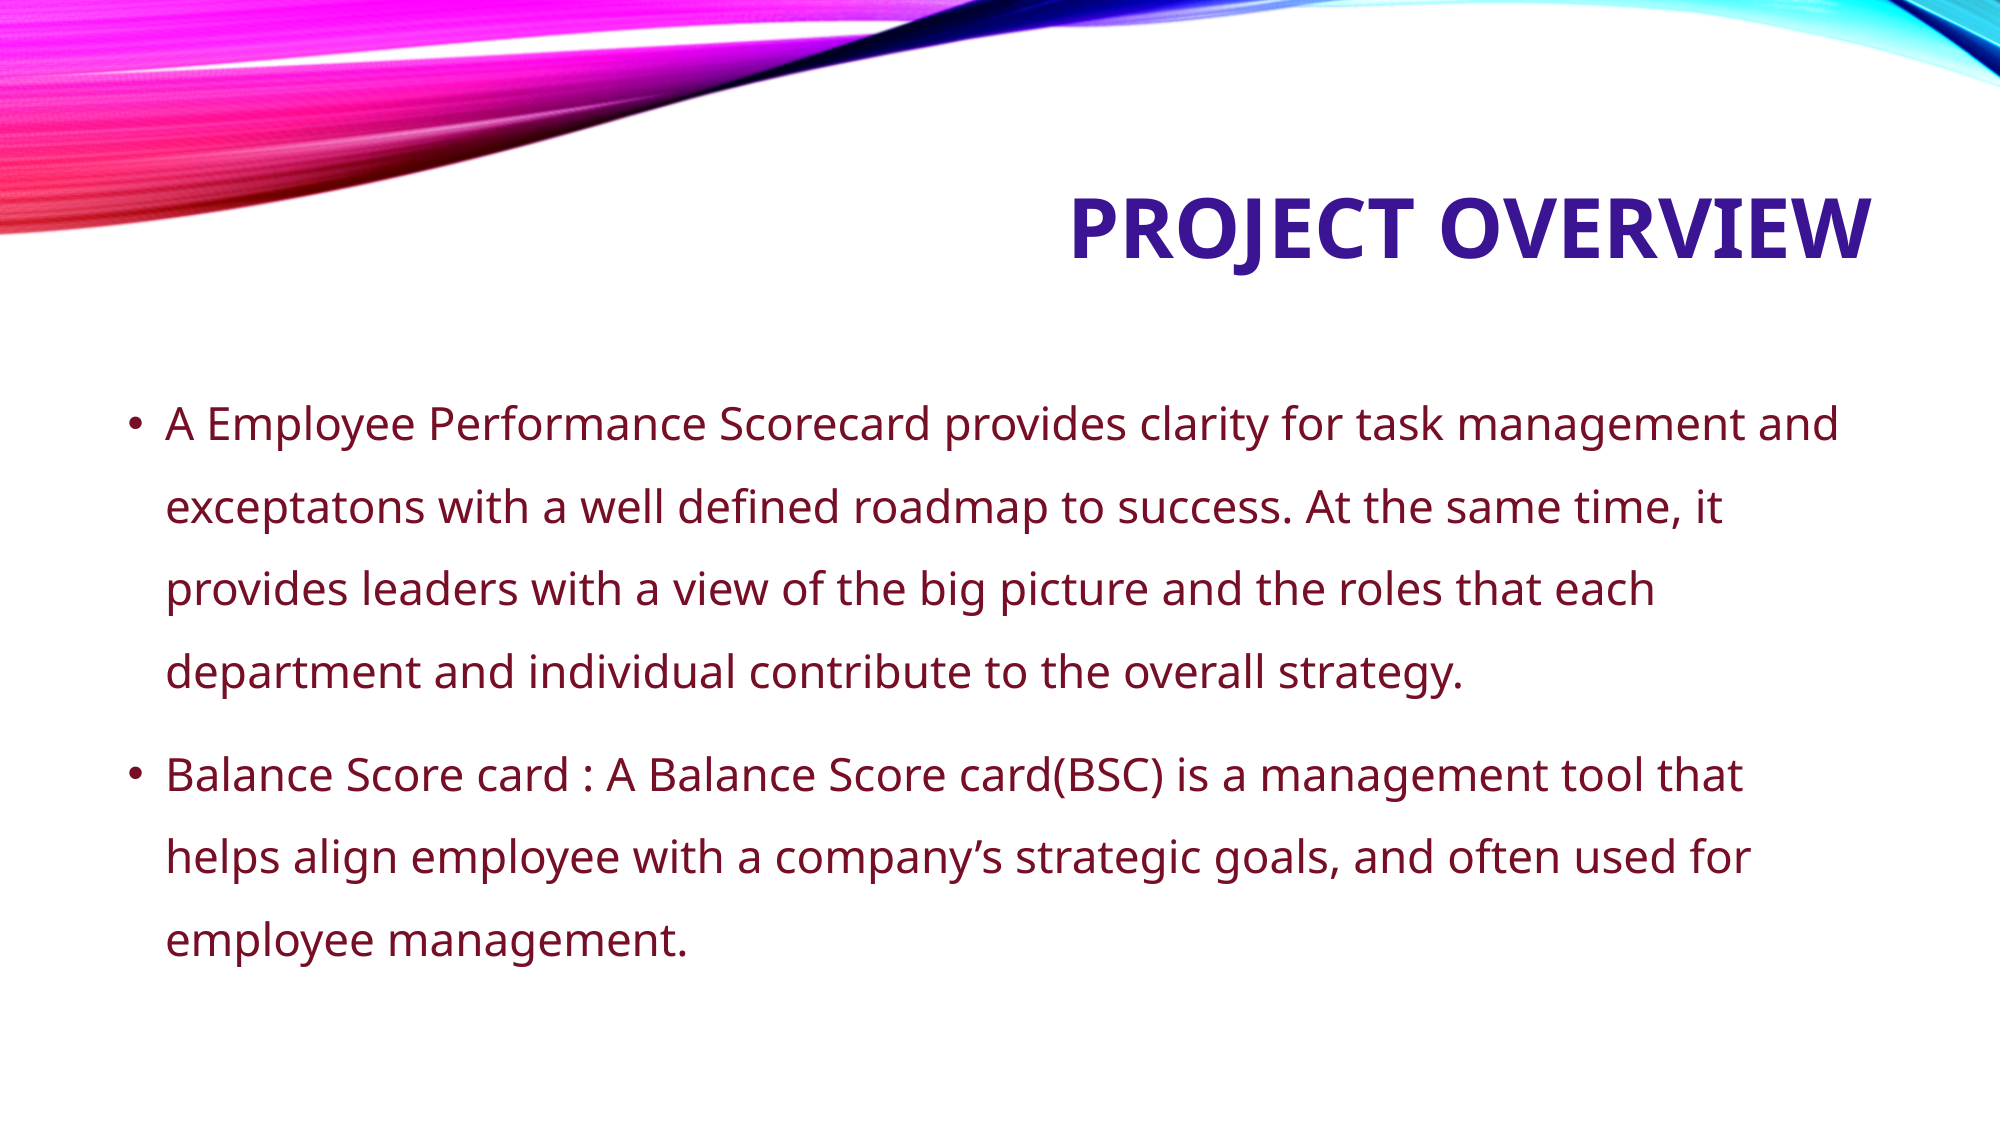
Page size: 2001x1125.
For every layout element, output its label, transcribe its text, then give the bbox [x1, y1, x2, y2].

title Project overview [474, 125, 1888, 338]
picture [1910, 0, 2000, 45]
picture [1890, 0, 2000, 75]
picture [0, 0, 2000, 237]
list A Employee Performance Scorecard provides clarity for task management and exceptatons with a well defined roadmap to success. At the same time, it provides leaders with a view of the big picture and the roles that each department and individual contribute to the overall strategy. Balance Score card : A Balance Score card(BSC) is a management tool that helps align employee with a company’s strategic goals, and often used for employee management. [112, 360, 1888, 1021]
